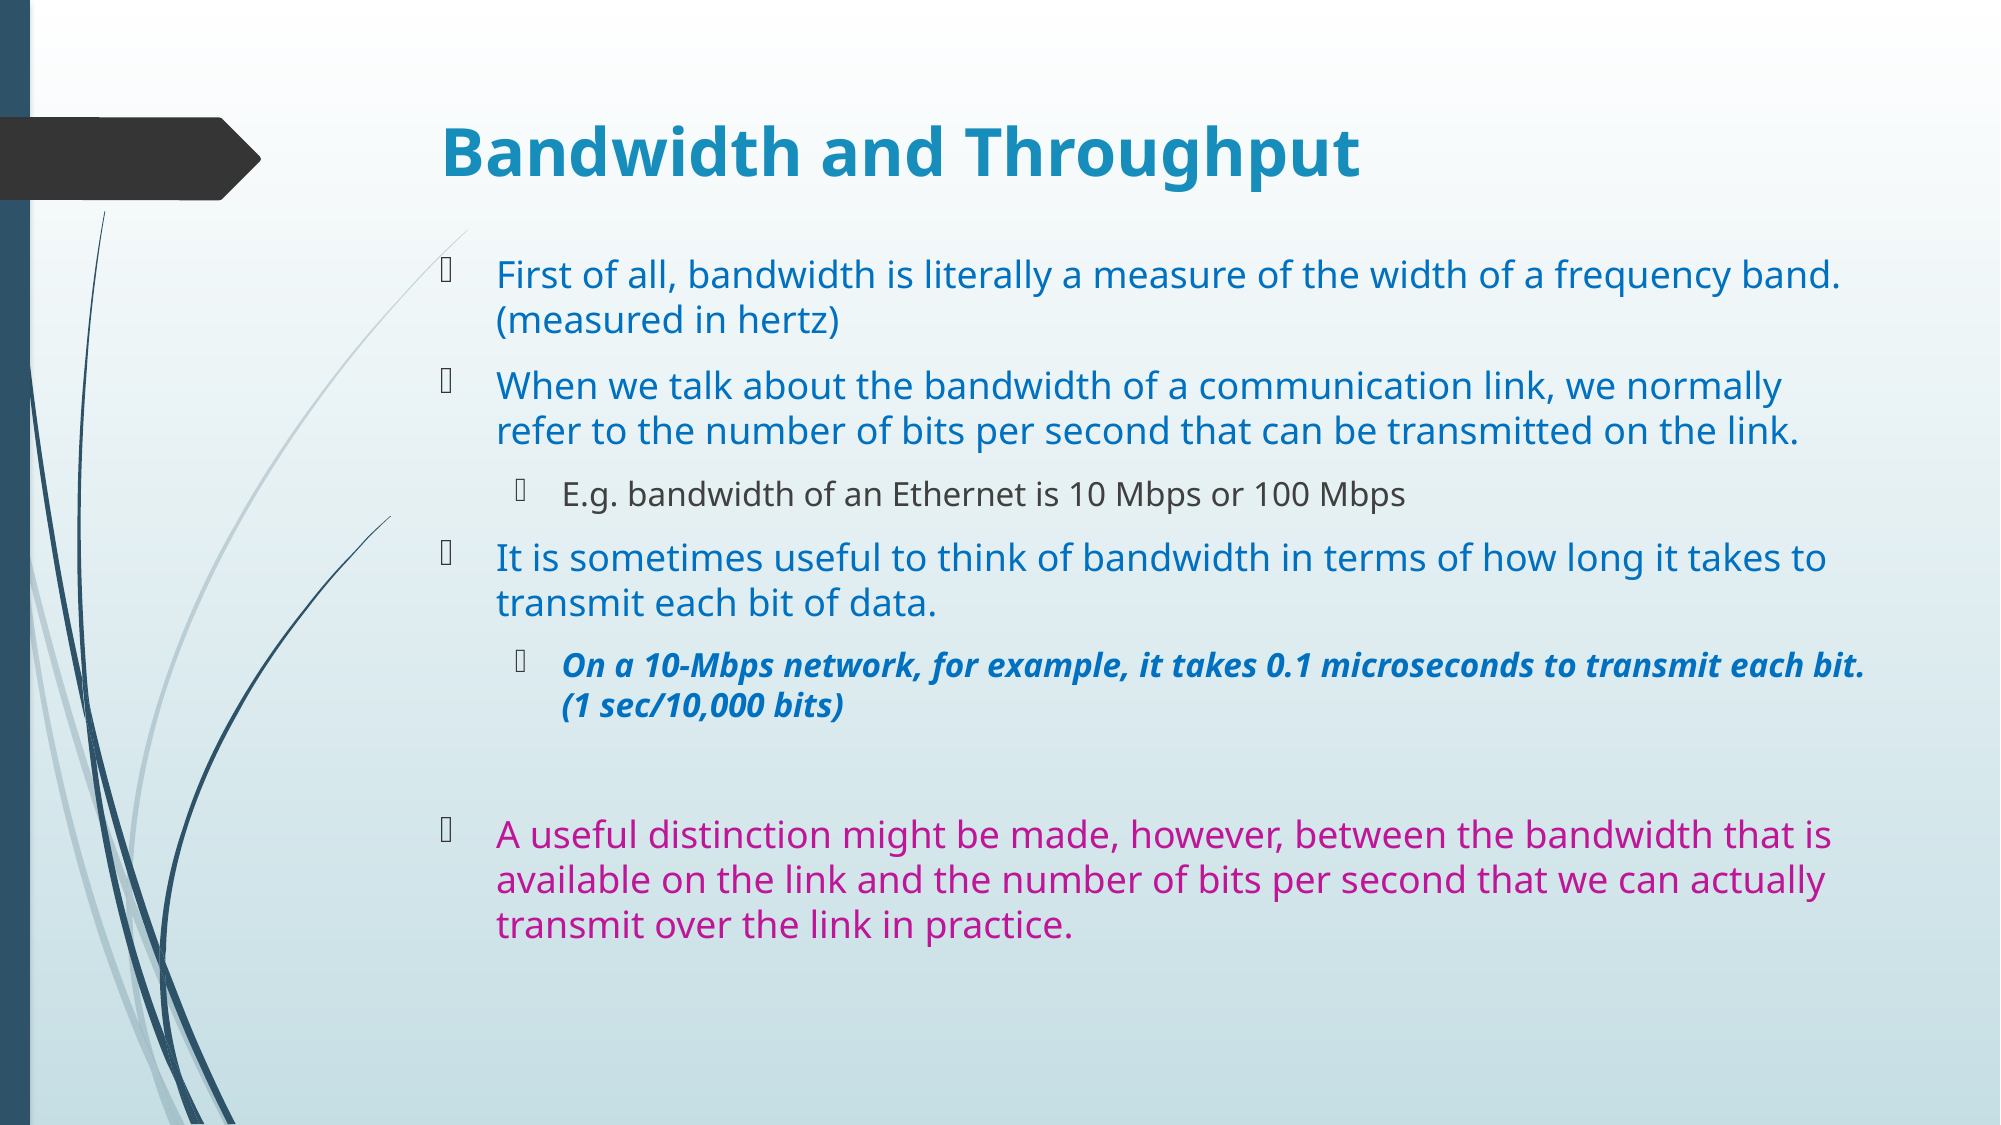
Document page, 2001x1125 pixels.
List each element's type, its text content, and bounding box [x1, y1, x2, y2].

title Bandwidth and Throughput [425, 102, 1888, 200]
list First of all, bandwidth is literally a measure of the width of a frequency band. (measured in hertz) When we talk about the bandwidth of a communication link, we normally refer to the number of bits per second that can be transmitted on the link. E.g. bandwidth of an Ethernet is 10 Mbps or 100 Mbps It is sometimes useful to think of bandwidth in terms of how long it takes to transmit each bit of data. On a 10-Mbps network, for example, it takes 0.1 microseconds to transmit each bit. (1 sec/10,000 bits) A useful distinction might be made, however, between the bandwidth that is available on the link and the number of bits per second that we can actually transmit over the link in practice. [424, 244, 1888, 1093]
